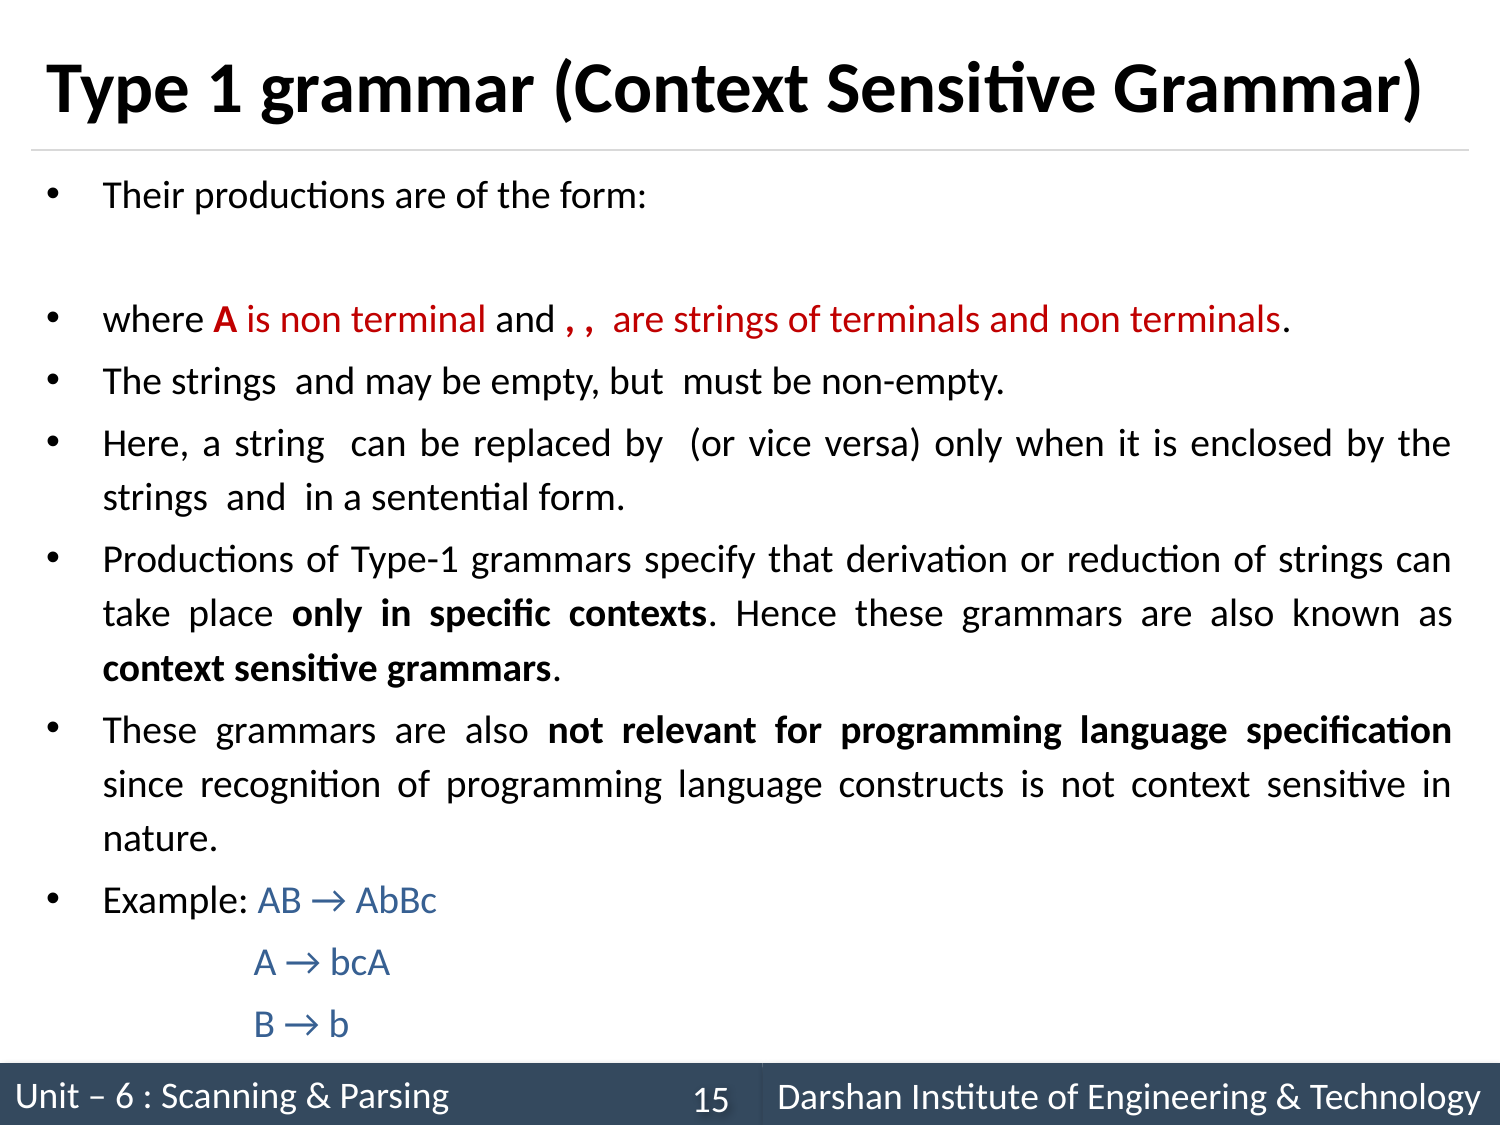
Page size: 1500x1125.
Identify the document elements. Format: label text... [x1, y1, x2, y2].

title Type 1 grammar (Context Sensitive Grammar) [31, 17, 1469, 150]
